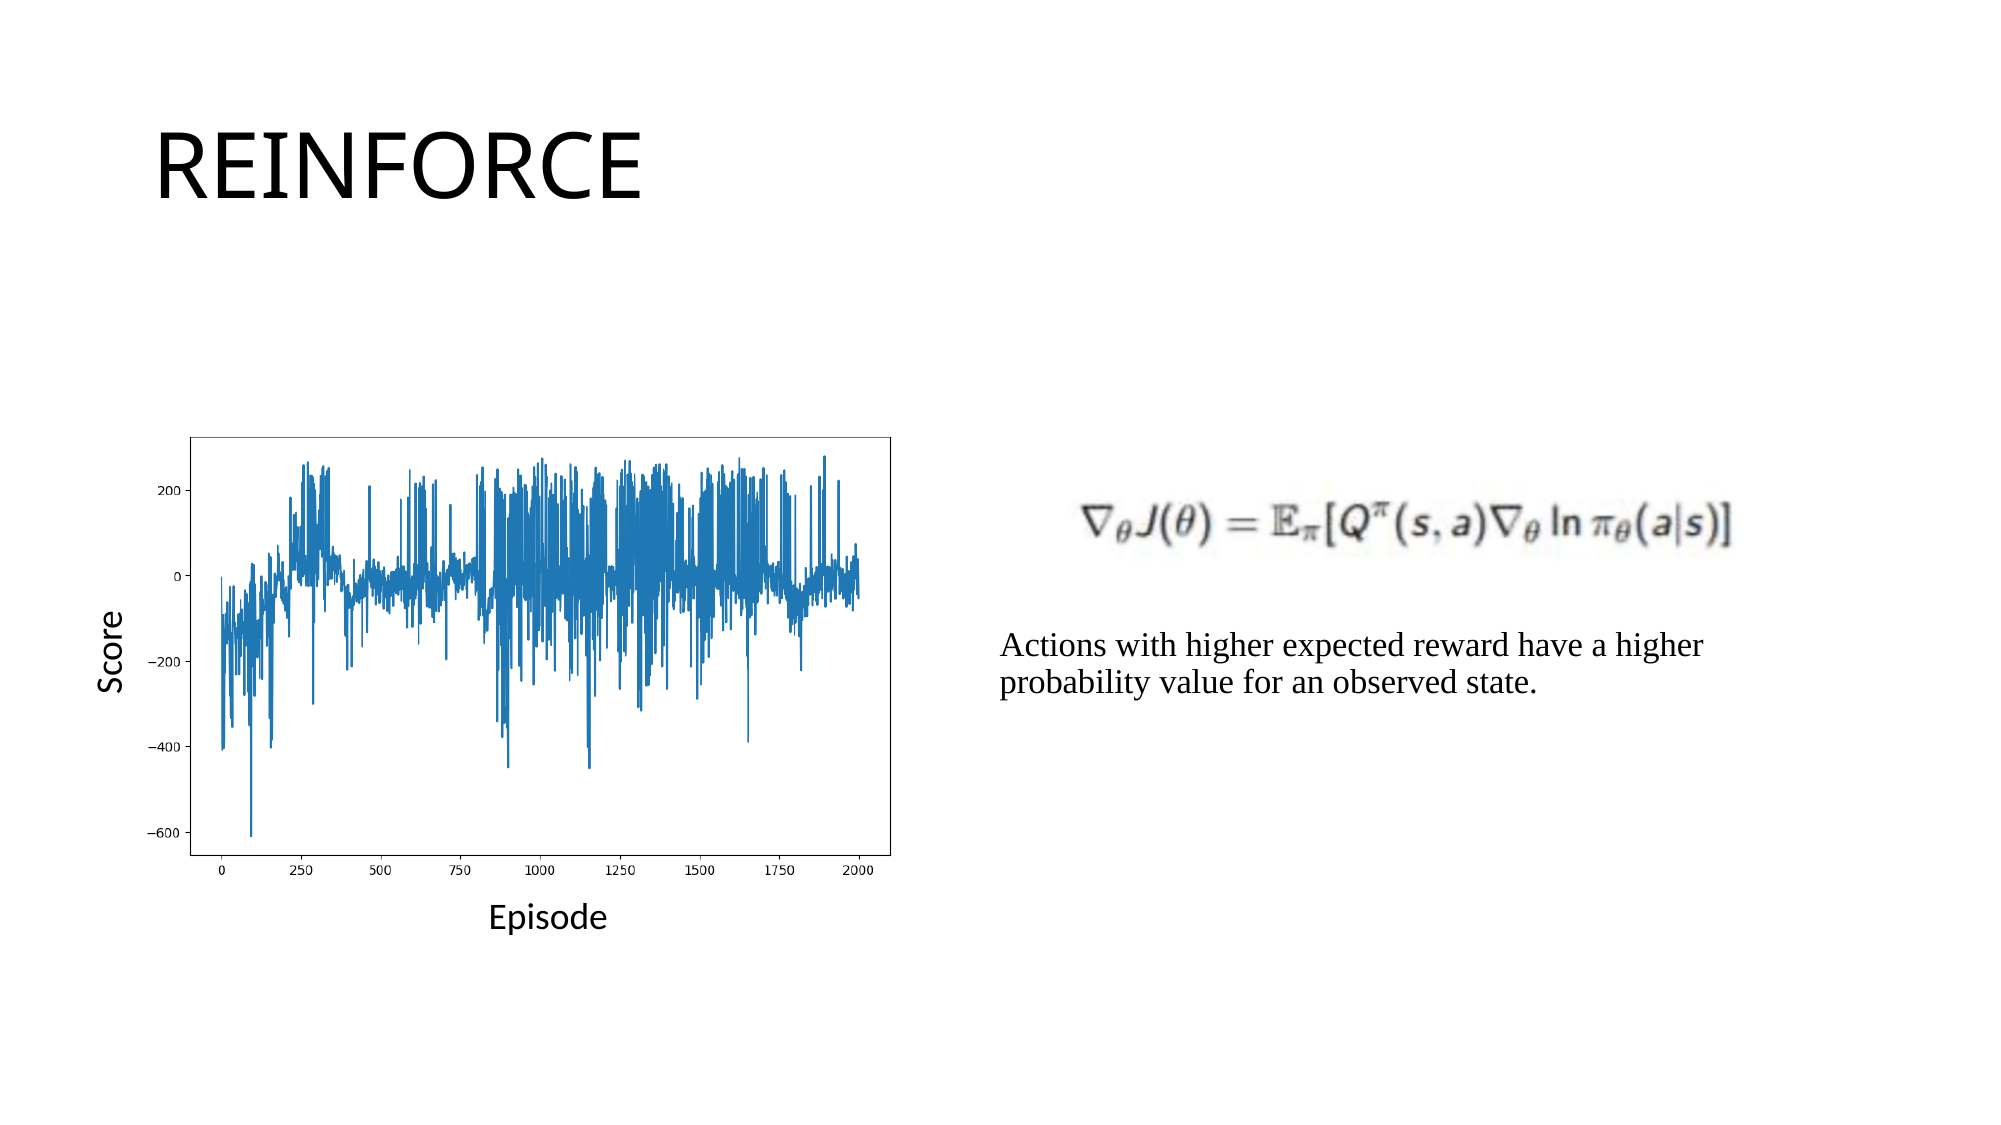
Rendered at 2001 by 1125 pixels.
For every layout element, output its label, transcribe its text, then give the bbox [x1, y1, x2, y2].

text_box Score [76, 0, 137, 709]
text_box Episode [473, 885, 648, 944]
picture [1057, 457, 1772, 594]
picture [137, 428, 898, 885]
title REINFORCE [137, 59, 1863, 278]
list Actions with higher expected reward have a higher probability value for an observed state. [984, 618, 1863, 709]
